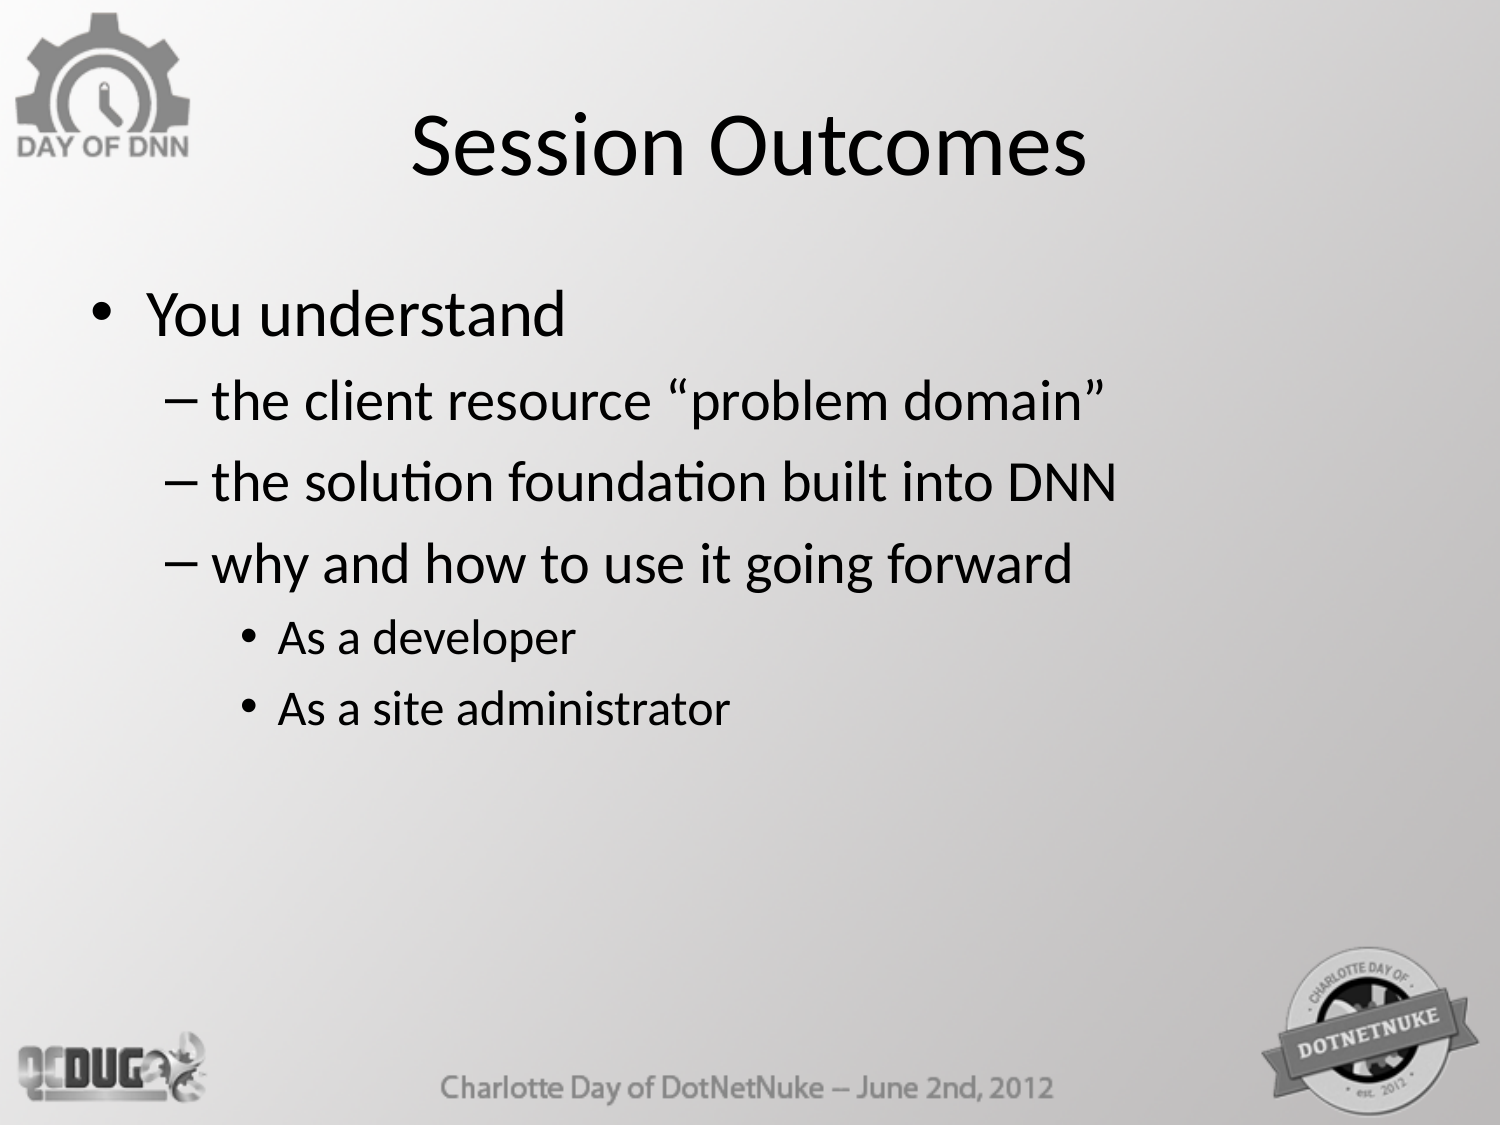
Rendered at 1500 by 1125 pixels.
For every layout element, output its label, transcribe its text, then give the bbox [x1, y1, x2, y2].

picture [0, 0, 1500, 1125]
list You understand the client resource “problem domain” the solution foundation built into DNN why and how to use it going forward As a developer As a site administrator [75, 262, 1425, 1005]
title Session Outcomes [75, 45, 1425, 233]
